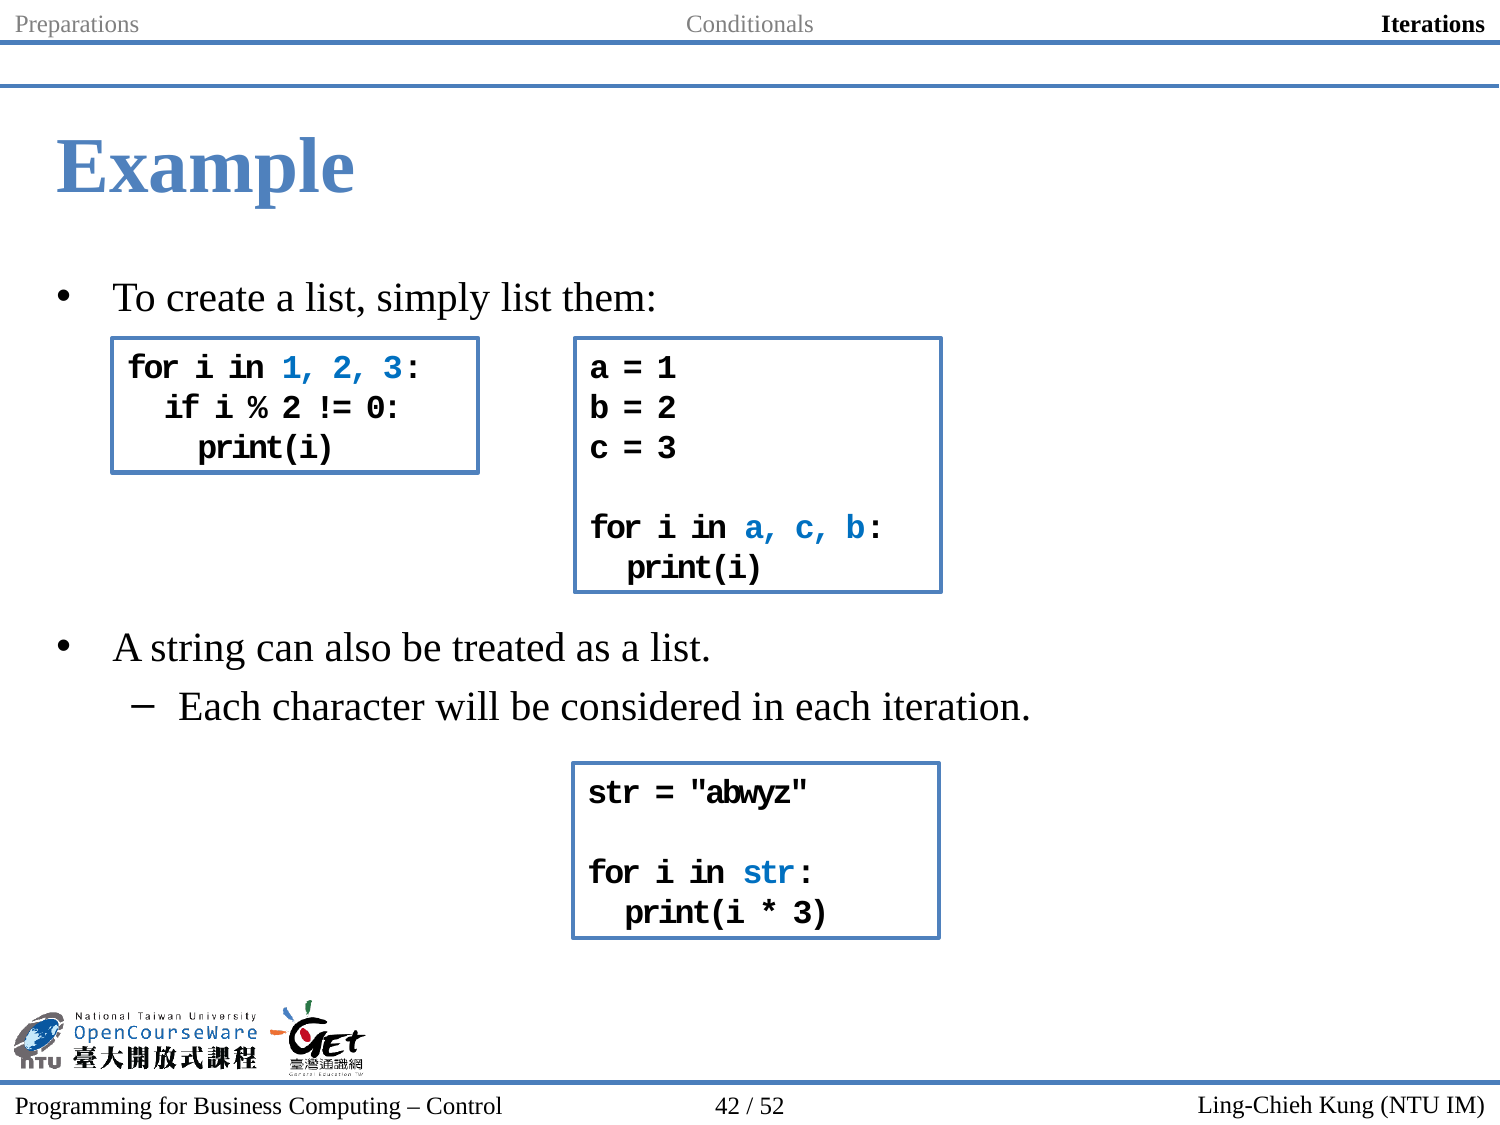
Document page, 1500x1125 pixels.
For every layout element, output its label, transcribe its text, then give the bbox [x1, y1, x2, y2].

text_box [0, 42, 501, 86]
picture [0, 999, 372, 1083]
list To create a list, simply list them: A string can also be treated as a list. Each character will be considered in each iteration. [41, 262, 1471, 1071]
text_box Iterations [998, 0, 1500, 42]
text_box for i in 1, 2, 3: if i % 2 != 0: print(i) [110, 336, 480, 475]
text_box a = 1 b = 2 c = 3 for i in a, c, b: print(i) [573, 336, 943, 594]
text_box [501, 42, 998, 86]
text_box str = "abwyz" for i in str: print(i * 3) [571, 761, 941, 940]
text_box Preparations [0, 0, 501, 42]
text_box [998, 42, 1500, 86]
text_box Conditionals [501, 0, 998, 42]
title Example [41, 90, 1471, 233]
